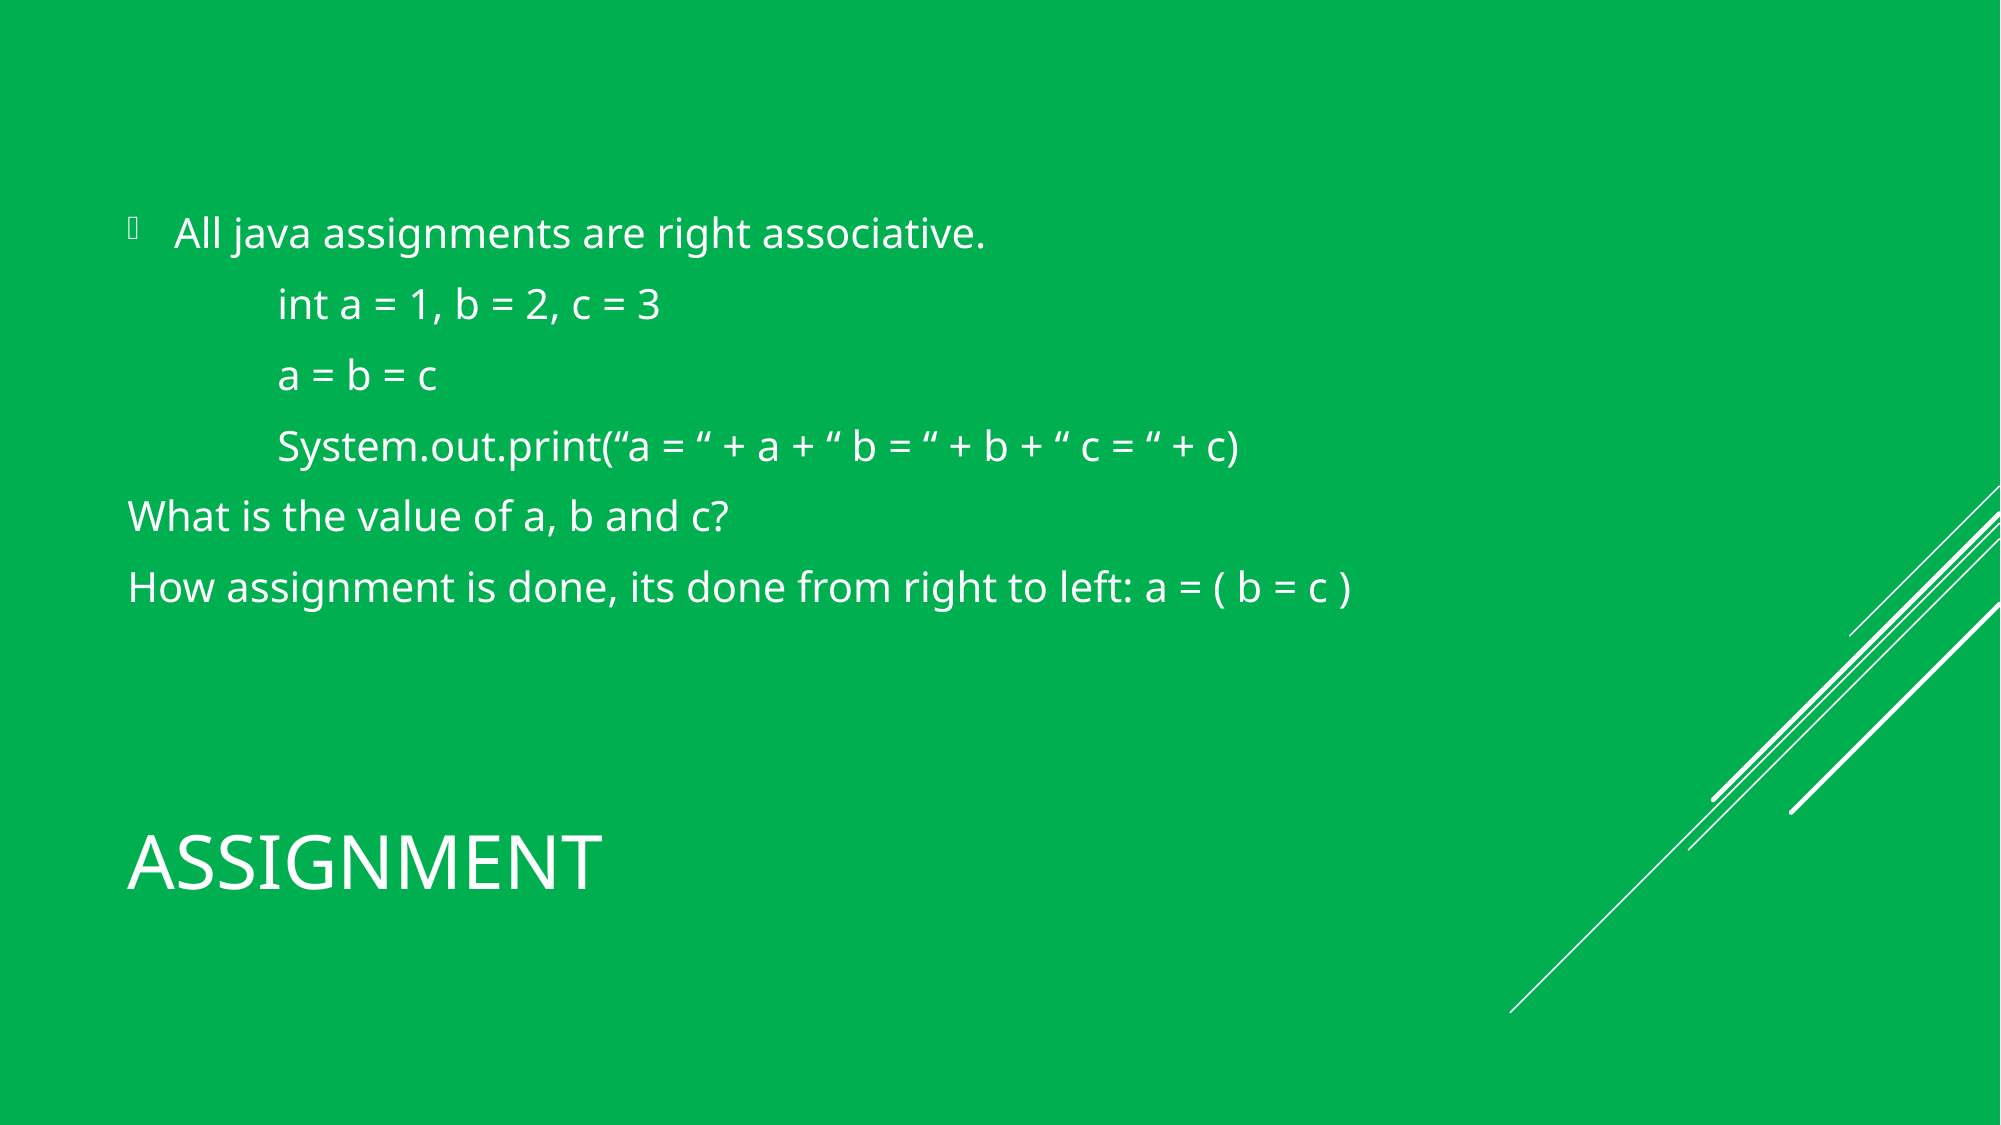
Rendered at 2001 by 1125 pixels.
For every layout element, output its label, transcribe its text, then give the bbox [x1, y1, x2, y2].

title Assignment [112, 736, 1513, 984]
list All java assignments are right associative. int a = 1, b = 2, c = 3 a = b = c System.out.print(“a = “ + a + “ b = “ + b + “ c = “ + c) What is the value of a, b and c? How assignment is done, its done from right to left: a = ( b = c ) [112, 112, 1513, 706]
